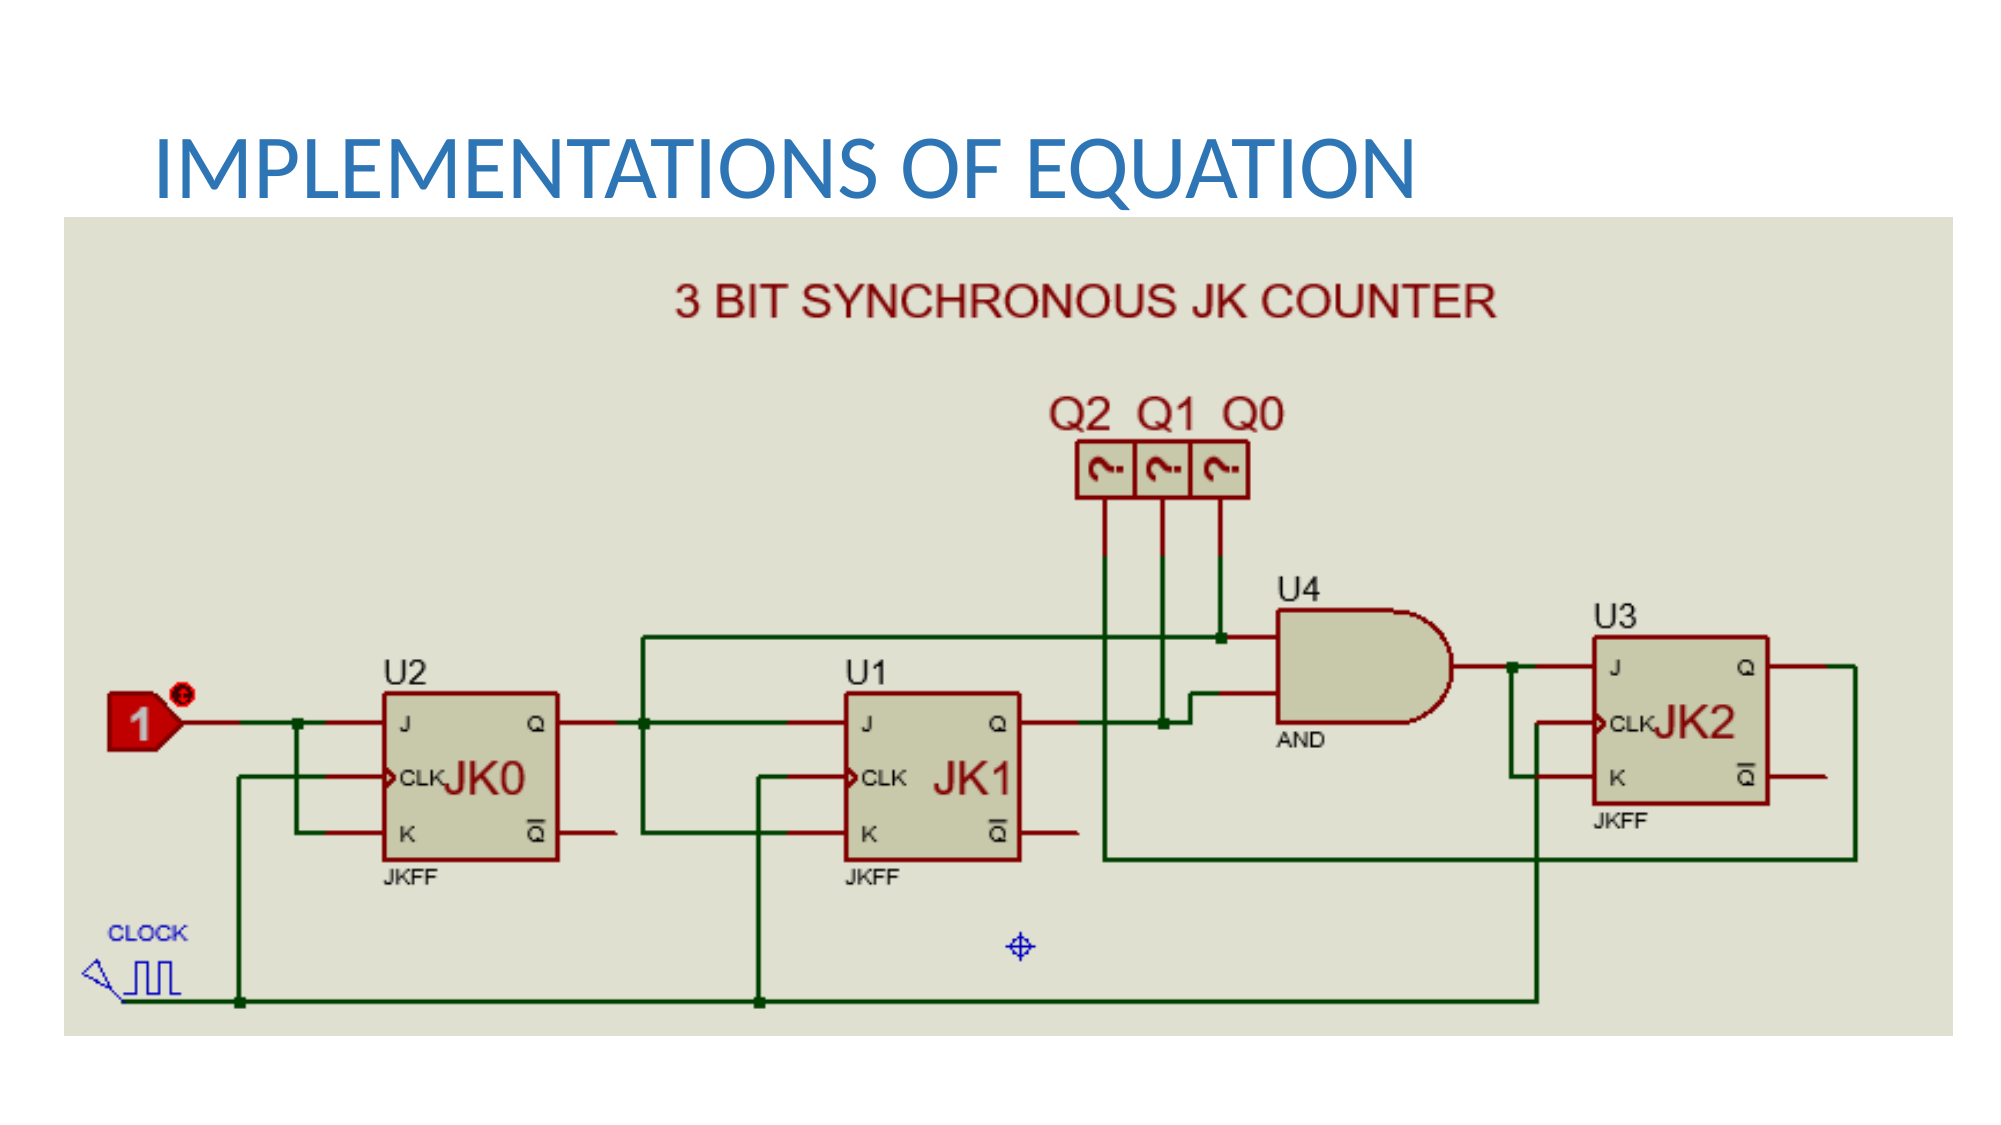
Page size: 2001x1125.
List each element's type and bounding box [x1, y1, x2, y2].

picture [64, 217, 1953, 1036]
title [137, 59, 1863, 217]
